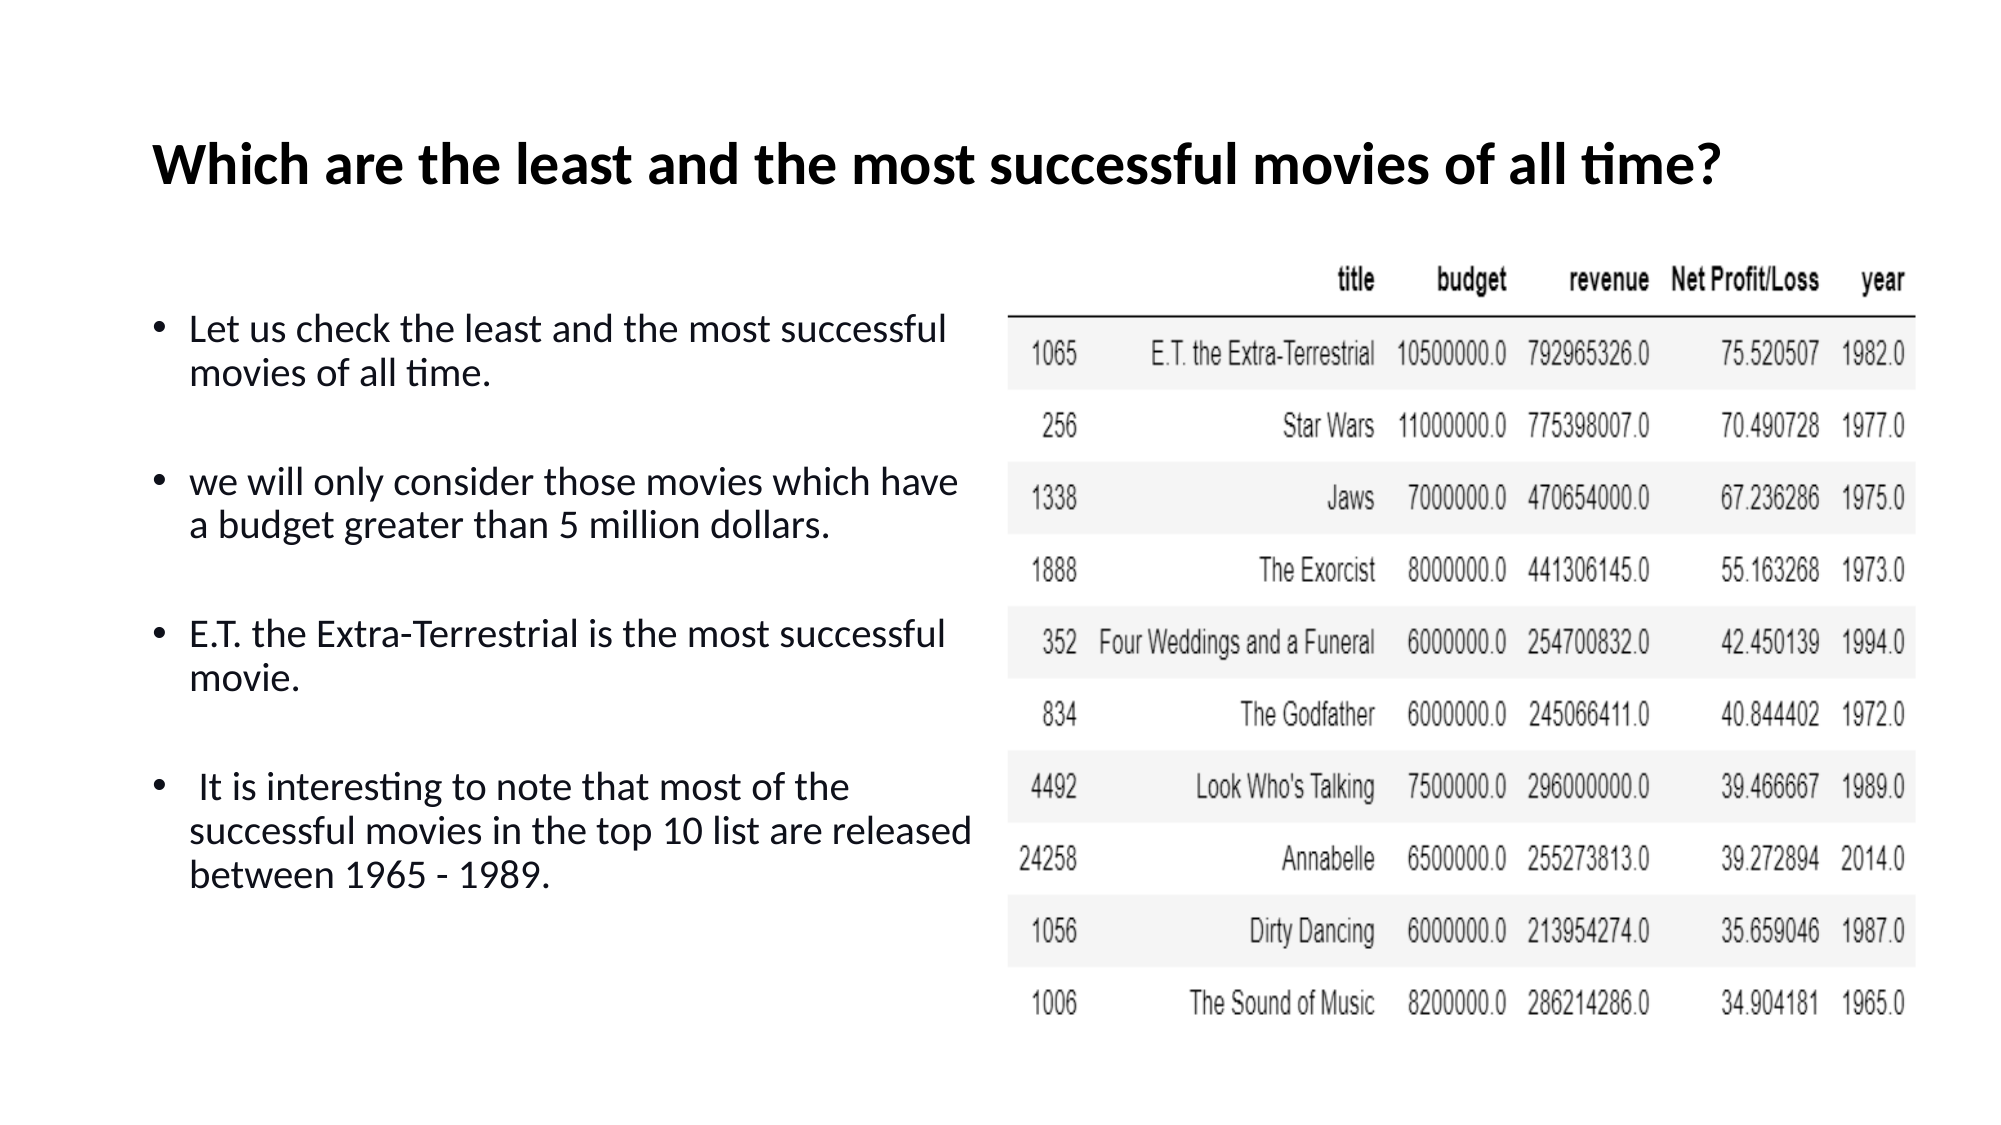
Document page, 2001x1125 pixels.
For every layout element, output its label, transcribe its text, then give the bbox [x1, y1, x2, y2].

list Let us check the least and the most successful movies of all time. we will only consider those movies which have a budget greater than 5 million dollars. E.T. the Extra-Terrestrial is the most successful movie. It is interesting to note that most of the successful movies in the top 10 list are released between 1965 - 1989. [137, 299, 999, 1014]
title Which are the least and the most successful movies of all time? [137, 59, 1863, 278]
picture [999, 252, 1935, 1050]
